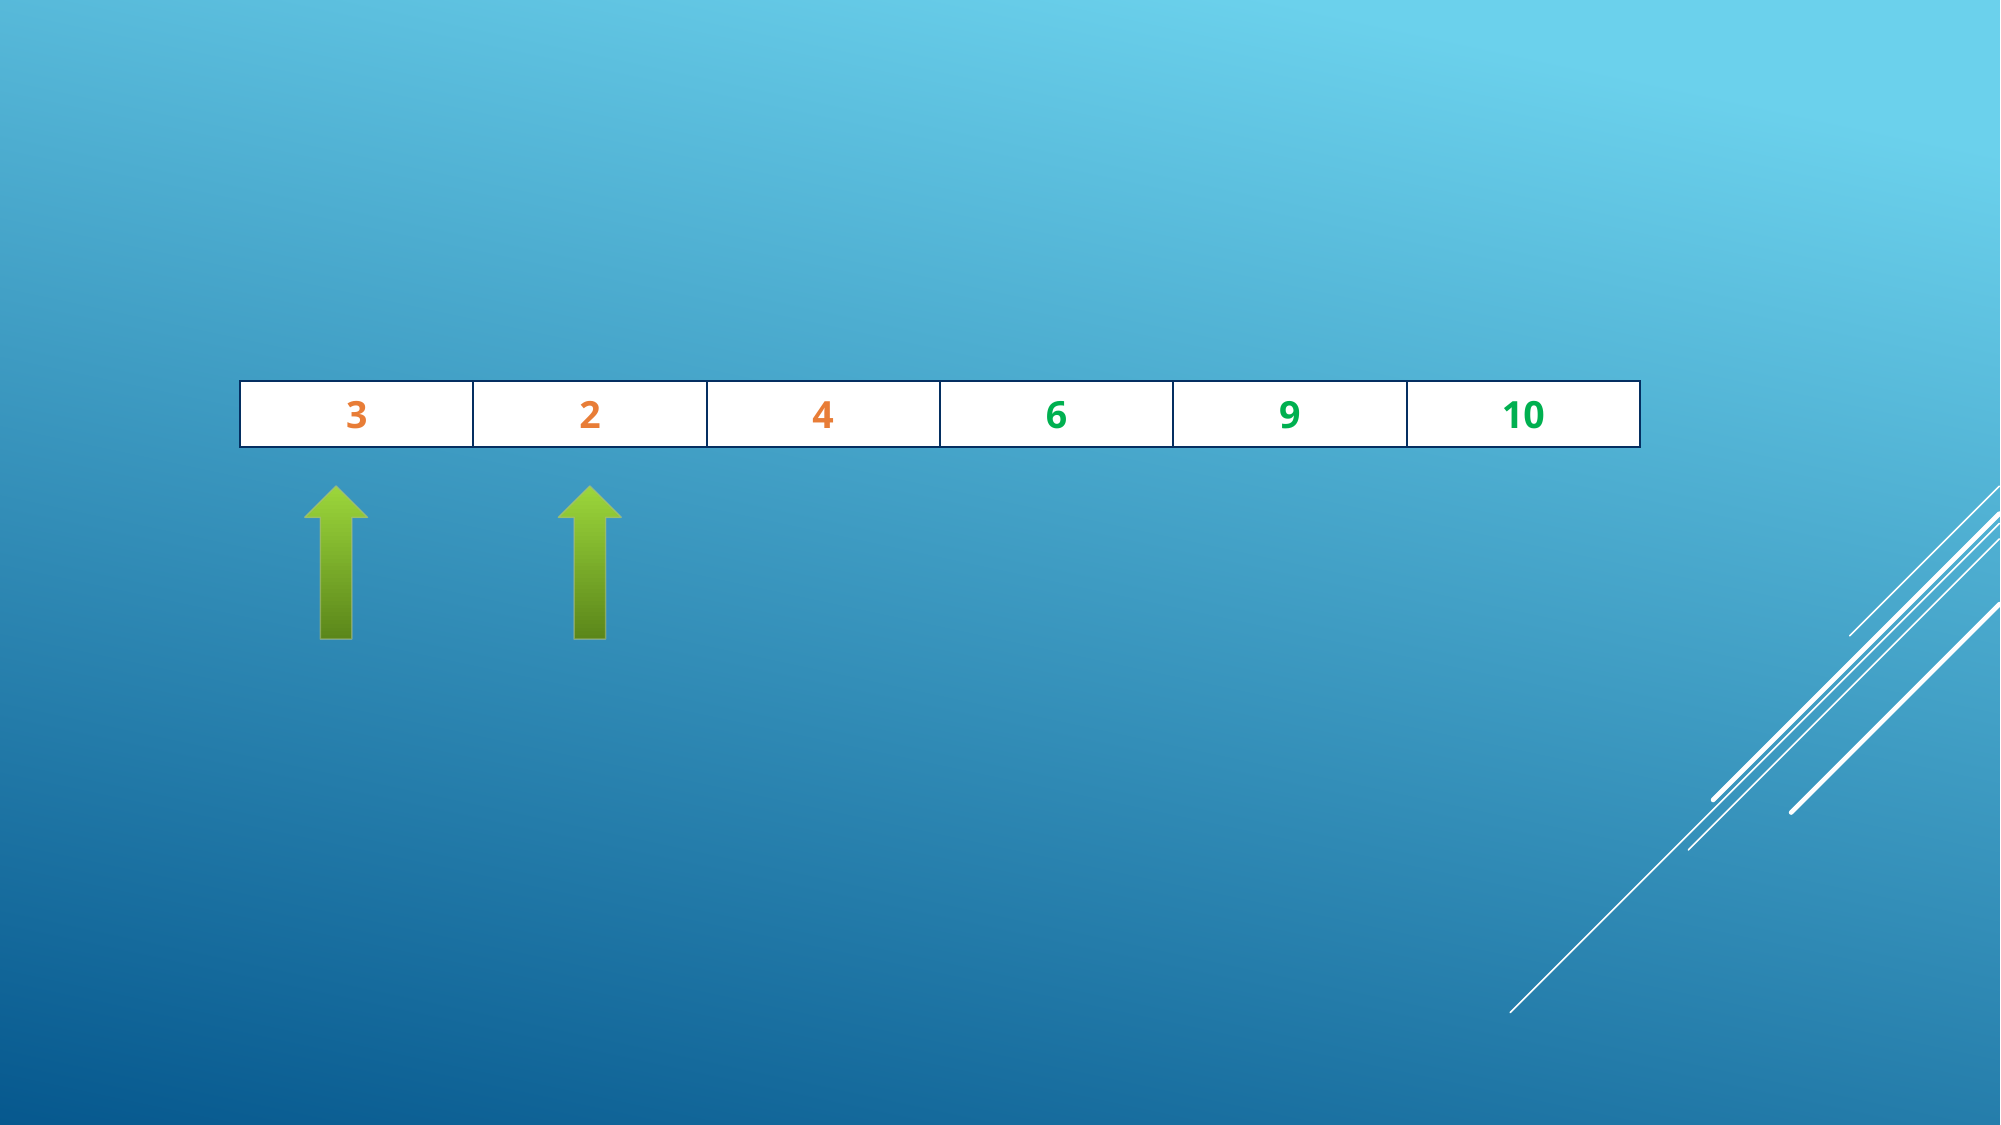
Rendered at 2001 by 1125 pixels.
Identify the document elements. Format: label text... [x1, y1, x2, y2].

table_header 6 [941, 382, 1172, 446]
table_header 9 [1174, 382, 1406, 446]
table_header 2 [474, 382, 706, 446]
table_header 3 [241, 382, 472, 446]
text_box [557, 485, 623, 640]
table_header 10 [1408, 382, 1639, 446]
table_header 4 [708, 382, 939, 446]
text_box [303, 485, 369, 640]
